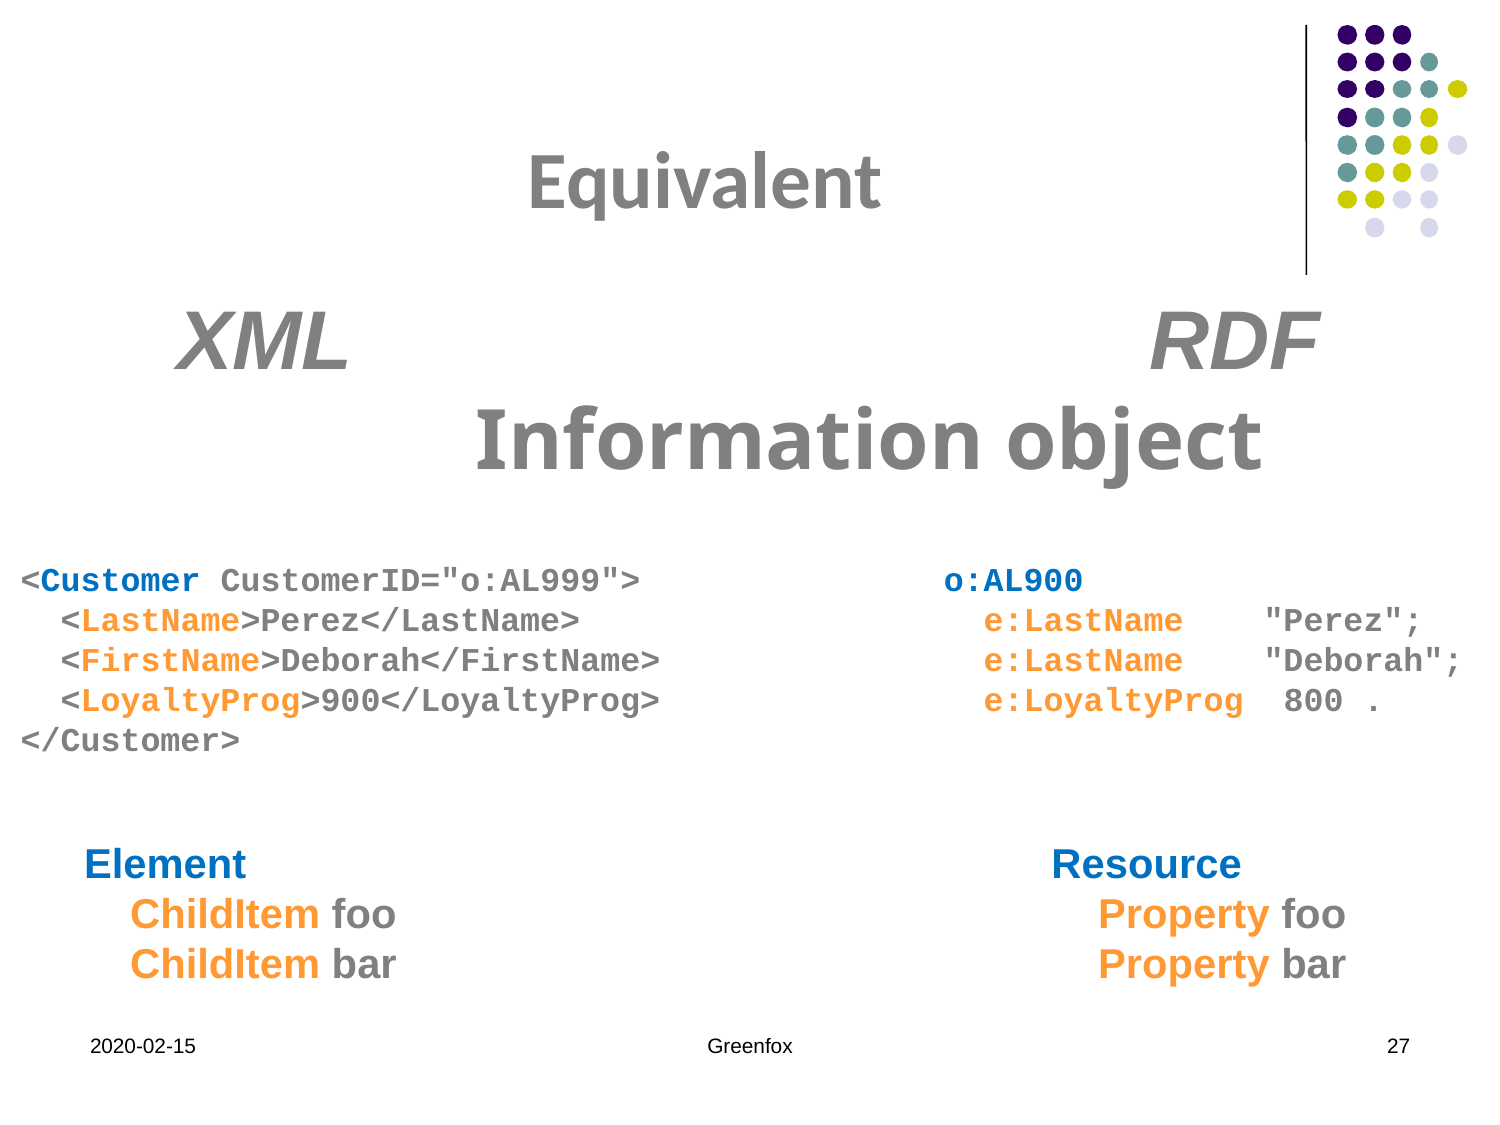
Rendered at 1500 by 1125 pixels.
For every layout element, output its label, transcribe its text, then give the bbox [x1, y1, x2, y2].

text_box XML RDF Information object Element Resource ChildItem foo Property foo ChildItem bar Property bar [69, 278, 1362, 994]
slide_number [75, 1025, 425, 1100]
text_box o:AL900 e:LastName "Perez"; e:LastName "Deborah"; e:LoyaltyProg 800 . [809, 550, 1500, 760]
title Equivalent [75, 20, 1313, 233]
slide_number 27 [1074, 1025, 1425, 1100]
text_box <Customer CustomerID="o:AL999"> <LastName>Perez</LastName> <FirstName>Deborah</FirstName> <LoyaltyProg>900</LoyaltyProg> </Customer> [5, 550, 691, 795]
footer Greenfox [478, 1025, 1022, 1100]
